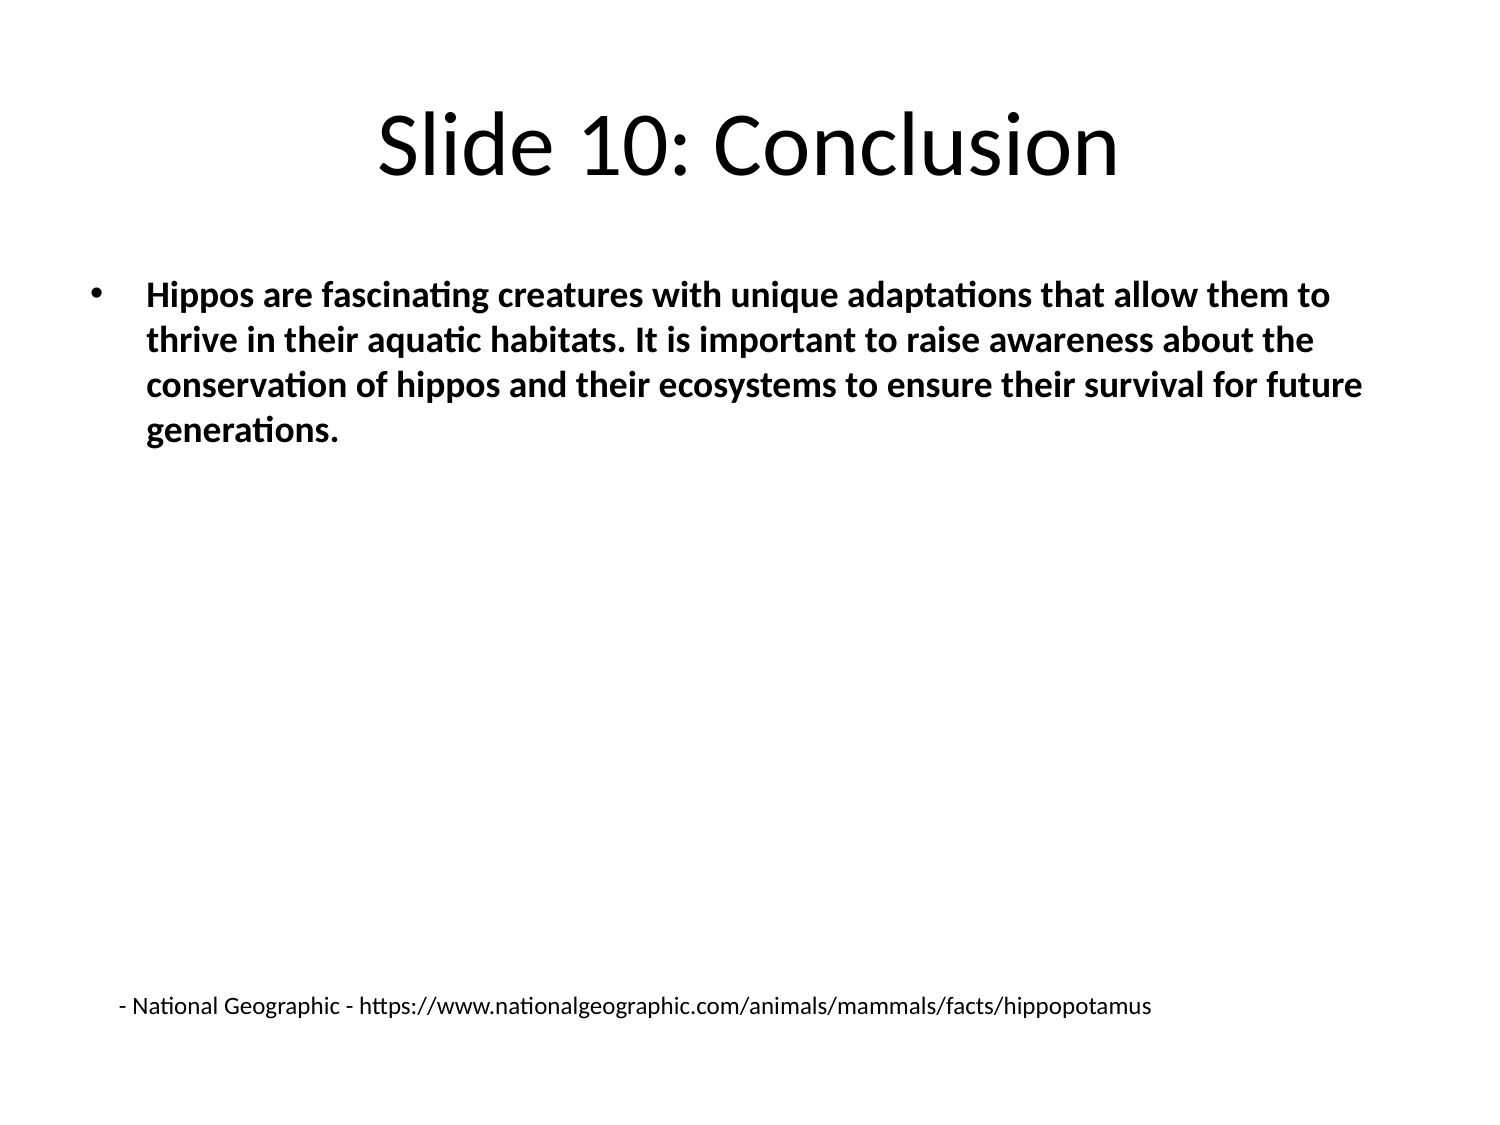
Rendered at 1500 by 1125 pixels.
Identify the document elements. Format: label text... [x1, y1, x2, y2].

text_box - National Geographic - https://www.nationalgeographic.com/animals/mammals/facts/hippopotamus [104, 937, 1500, 1028]
list Hippos are fascinating creatures with unique adaptations that allow them to thrive in their aquatic habitats. It is important to raise awareness about the conservation of hippos and their ecosystems to ensure their survival for future generations. [75, 262, 1425, 1005]
title Slide 10: Conclusion [75, 45, 1425, 233]
